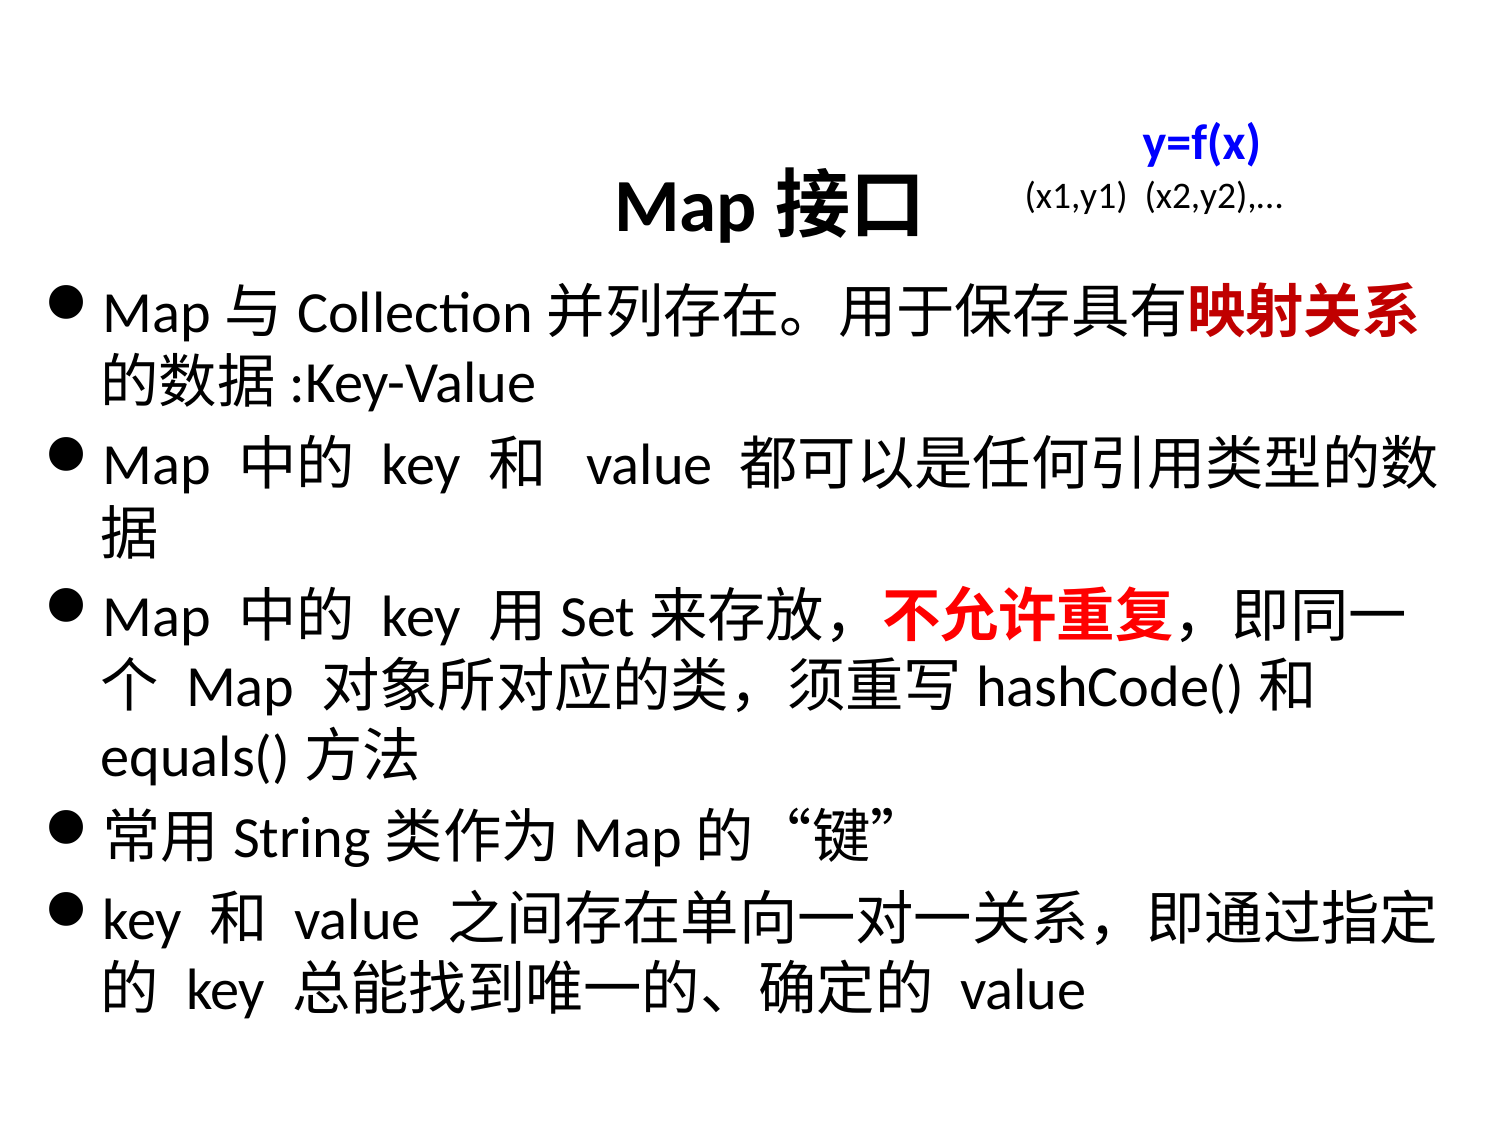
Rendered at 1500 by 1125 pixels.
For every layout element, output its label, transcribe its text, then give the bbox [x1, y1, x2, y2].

title Map接口 [419, 125, 1121, 267]
text_box y=f(x) [1127, 101, 1306, 163]
text_box (x1,y1) (x2,y2),… [1009, 163, 1424, 223]
list Map与Collection并列存在。用于保存具有映射关系的数据:Key-Value Map 中的 key 和 value 都可以是任何引用类型的数据 Map 中的 key 用Set来存放，不允许重复，即同一个 Map 对象所对应的类，须重写hashCode()和equals()方法 常用String类作为Map的“键” key 和 value 之间存在单向一对一关系，即通过指定的 key 总能找到唯一的、确定的 value [29, 267, 1465, 1028]
